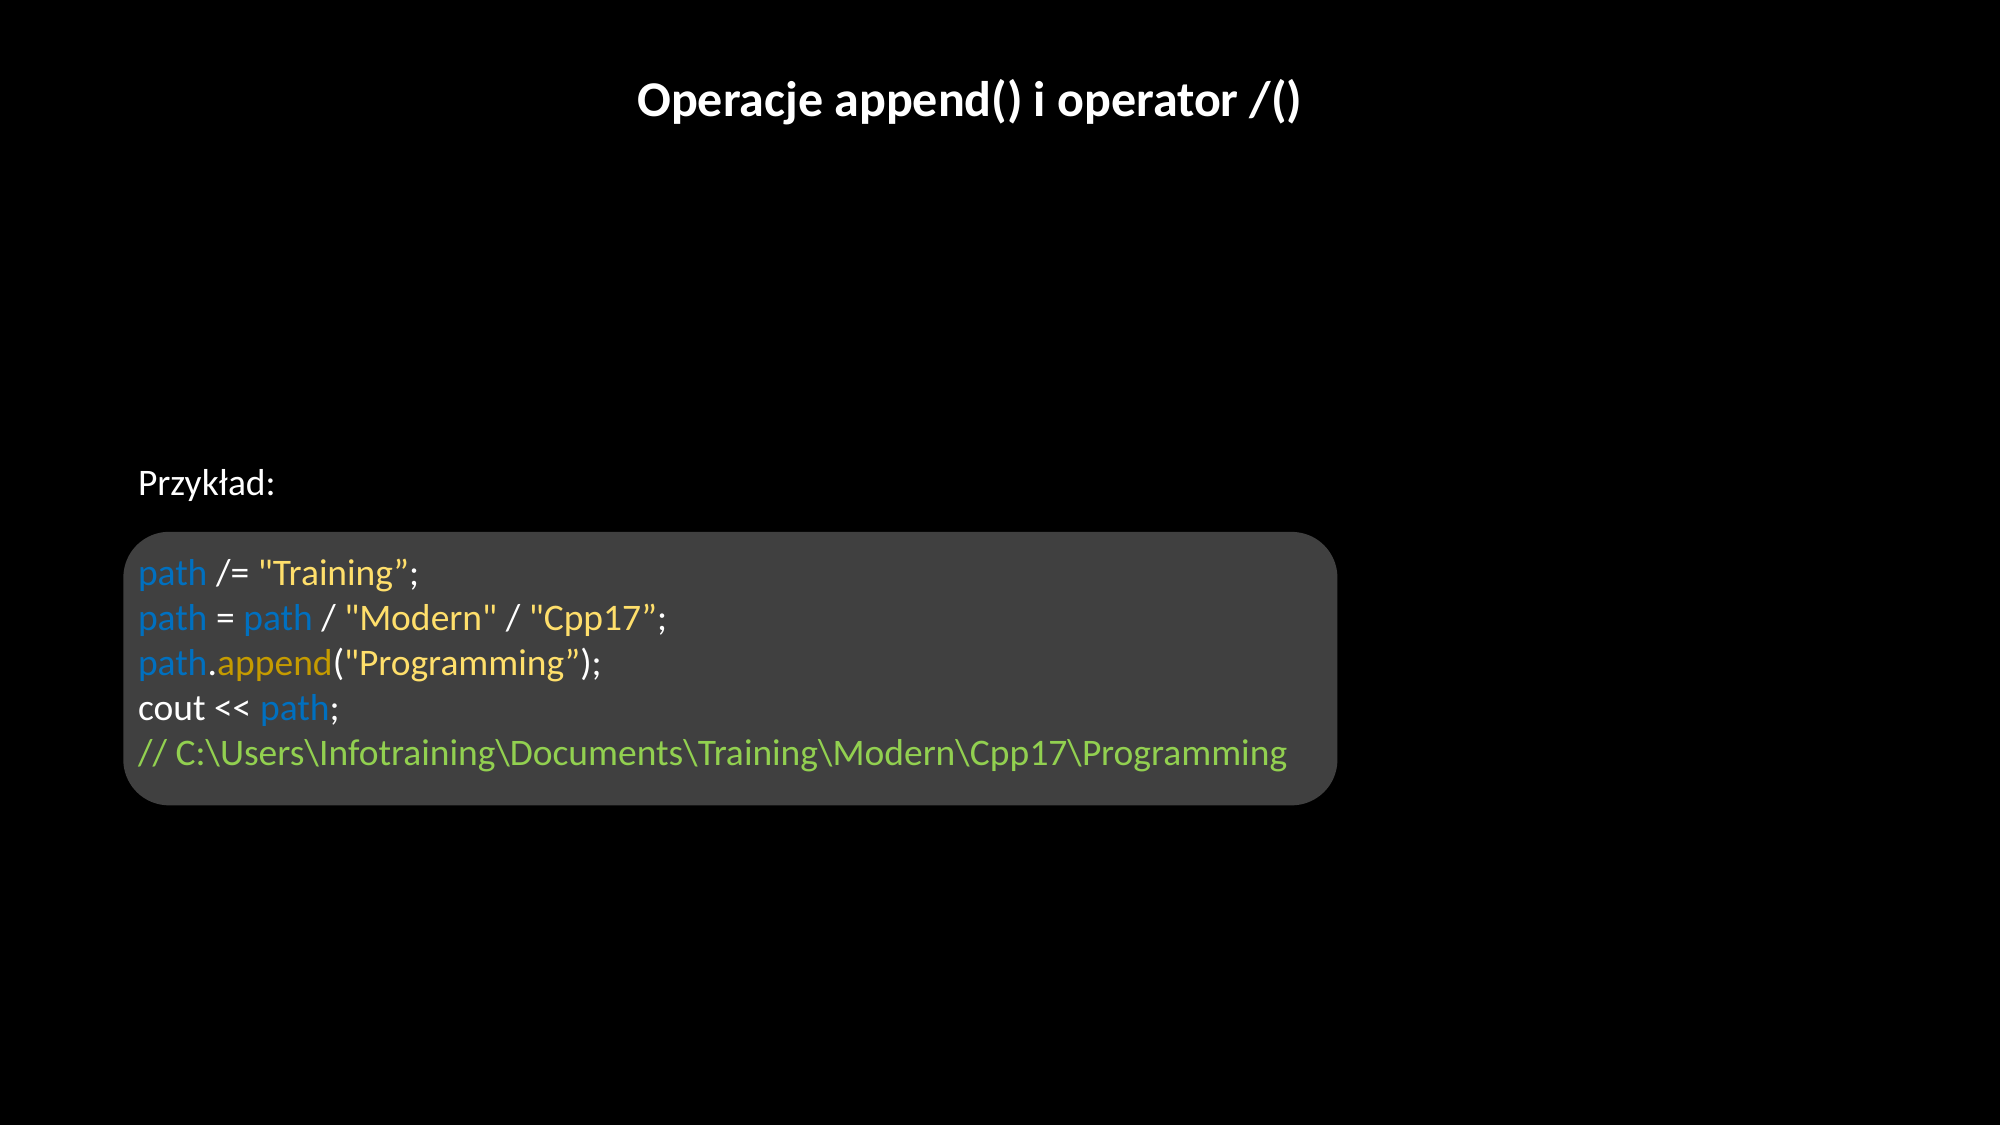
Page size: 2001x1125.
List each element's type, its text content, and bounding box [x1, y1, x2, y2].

text_box Operacje append() i operator /() [622, 59, 1378, 134]
text_box Przykład: path /= "Training”; path = path / "Modern" / "Cpp17”; path.append("Programming”); cout << path; // C:\Users\Infotraining\Documents\Training\Modern\Cpp17\Programming [123, 450, 1622, 781]
text_box [127, 781, 1334, 807]
